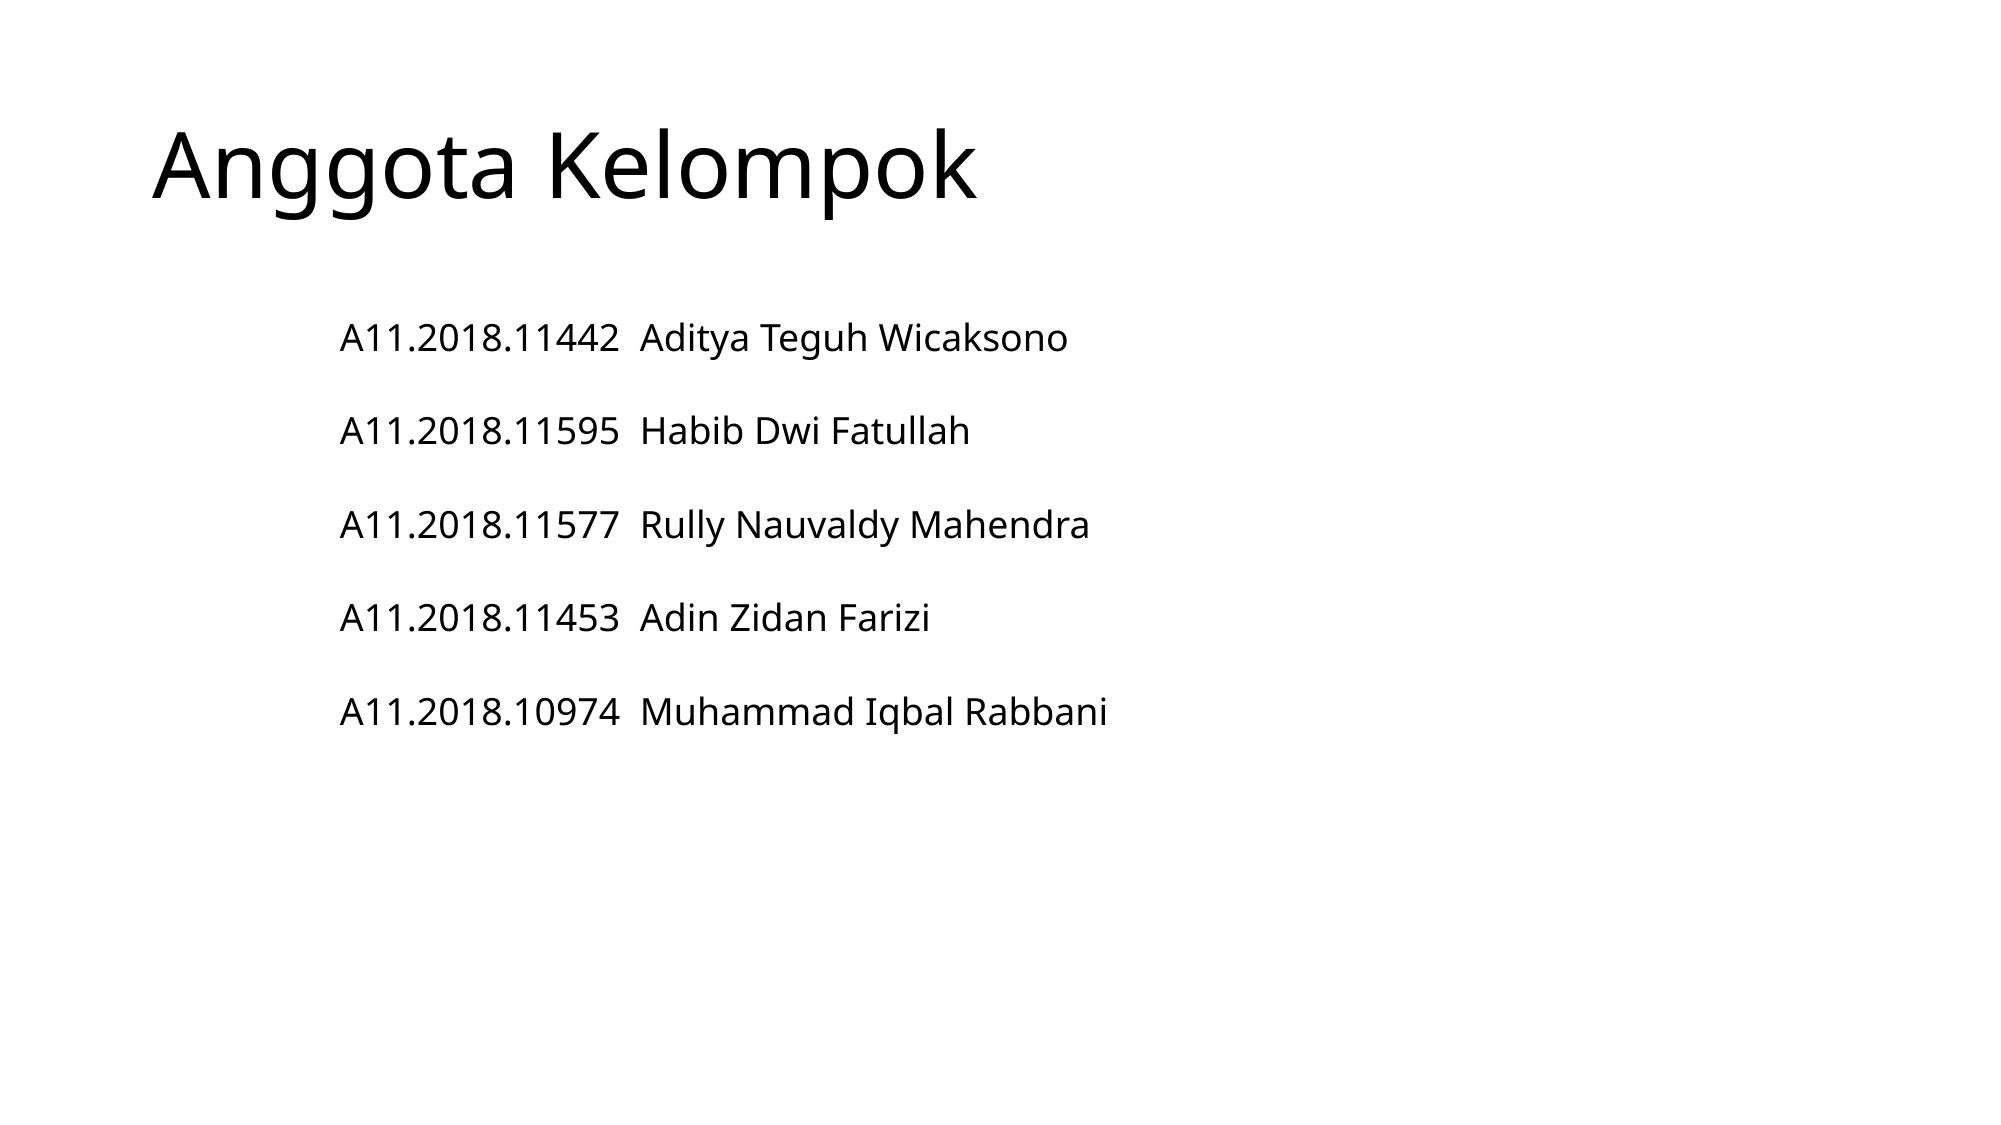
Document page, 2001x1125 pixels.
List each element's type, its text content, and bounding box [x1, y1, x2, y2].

list A11.2018.11442 Aditya Teguh Wicaksono A11.2018.11595 Habib Dwi Fatullah A11.2018.11577 Rully Nauvaldy Mahendra A11.2018.11453 Adin Zidan Farizi A11.2018.10974 Muhammad Iqbal Rabbani [137, 299, 1863, 1014]
title Anggota Kelompok [137, 59, 1863, 278]
